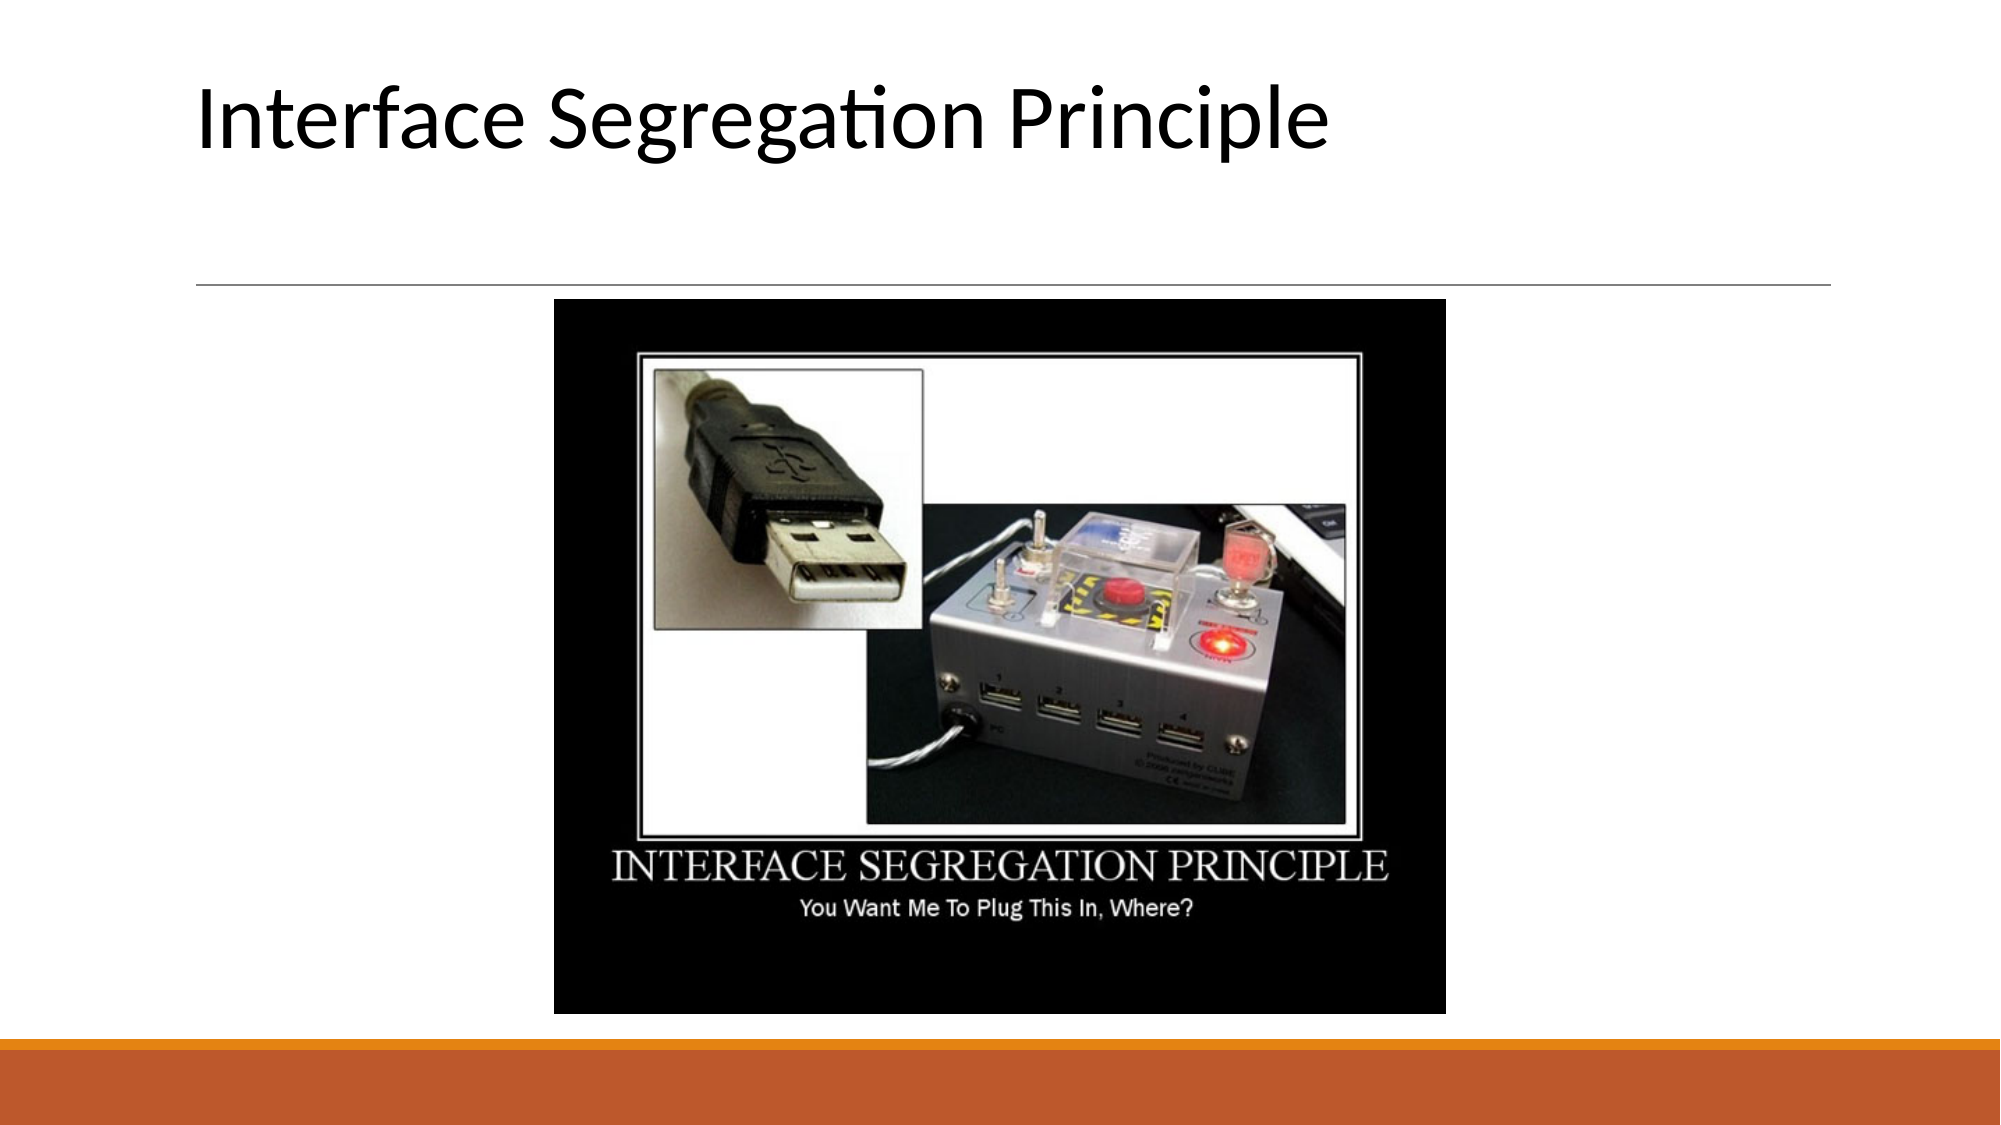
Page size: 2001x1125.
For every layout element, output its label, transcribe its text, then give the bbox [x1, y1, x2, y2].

title Interface Segregation Principle [180, 47, 1830, 285]
picture [554, 299, 1446, 1014]
